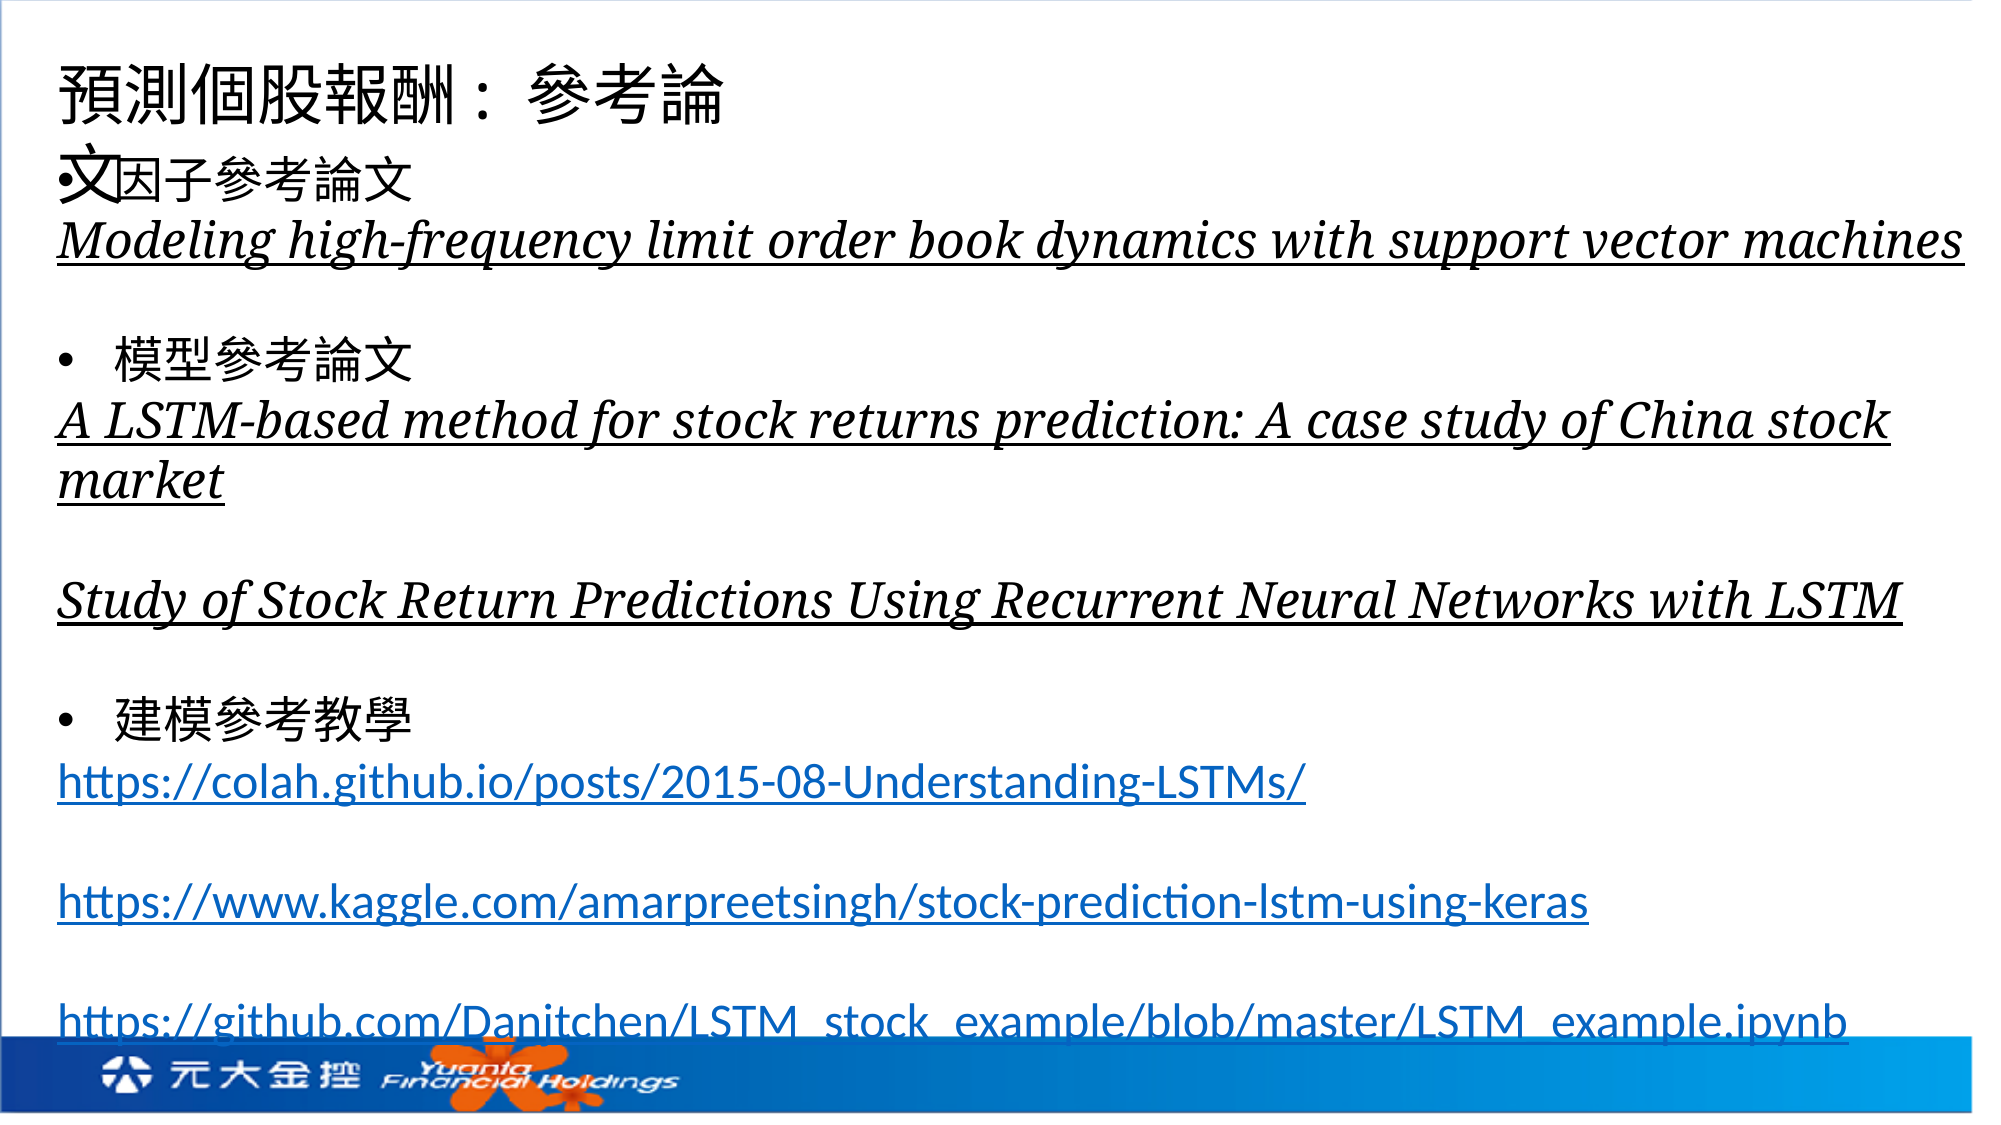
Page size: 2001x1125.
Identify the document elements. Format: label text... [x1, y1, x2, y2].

picture [0, 0, 2001, 1125]
text_box 因子參考論文 Modeling high-frequency limit order book dynamics with support vector machines 模型參考論文 A LSTM-based method for stock returns prediction: A case study of China stock market Study of Stock Return Predictions Using Recurrent Neural Networks with LSTM 建模參考教學 https://colah.github.io/posts/2015-08-Understanding-LSTMs/ https://www.kaggle.com/amarpreetsingh/stock-prediction-lstm-using-keras https://github.com/Danjtchen/LSTM_stock_example/blob/master/LSTM_example.ipynb [42, 141, 1986, 1117]
text_box 預測個股報酬: 參考論文 [42, 45, 802, 141]
